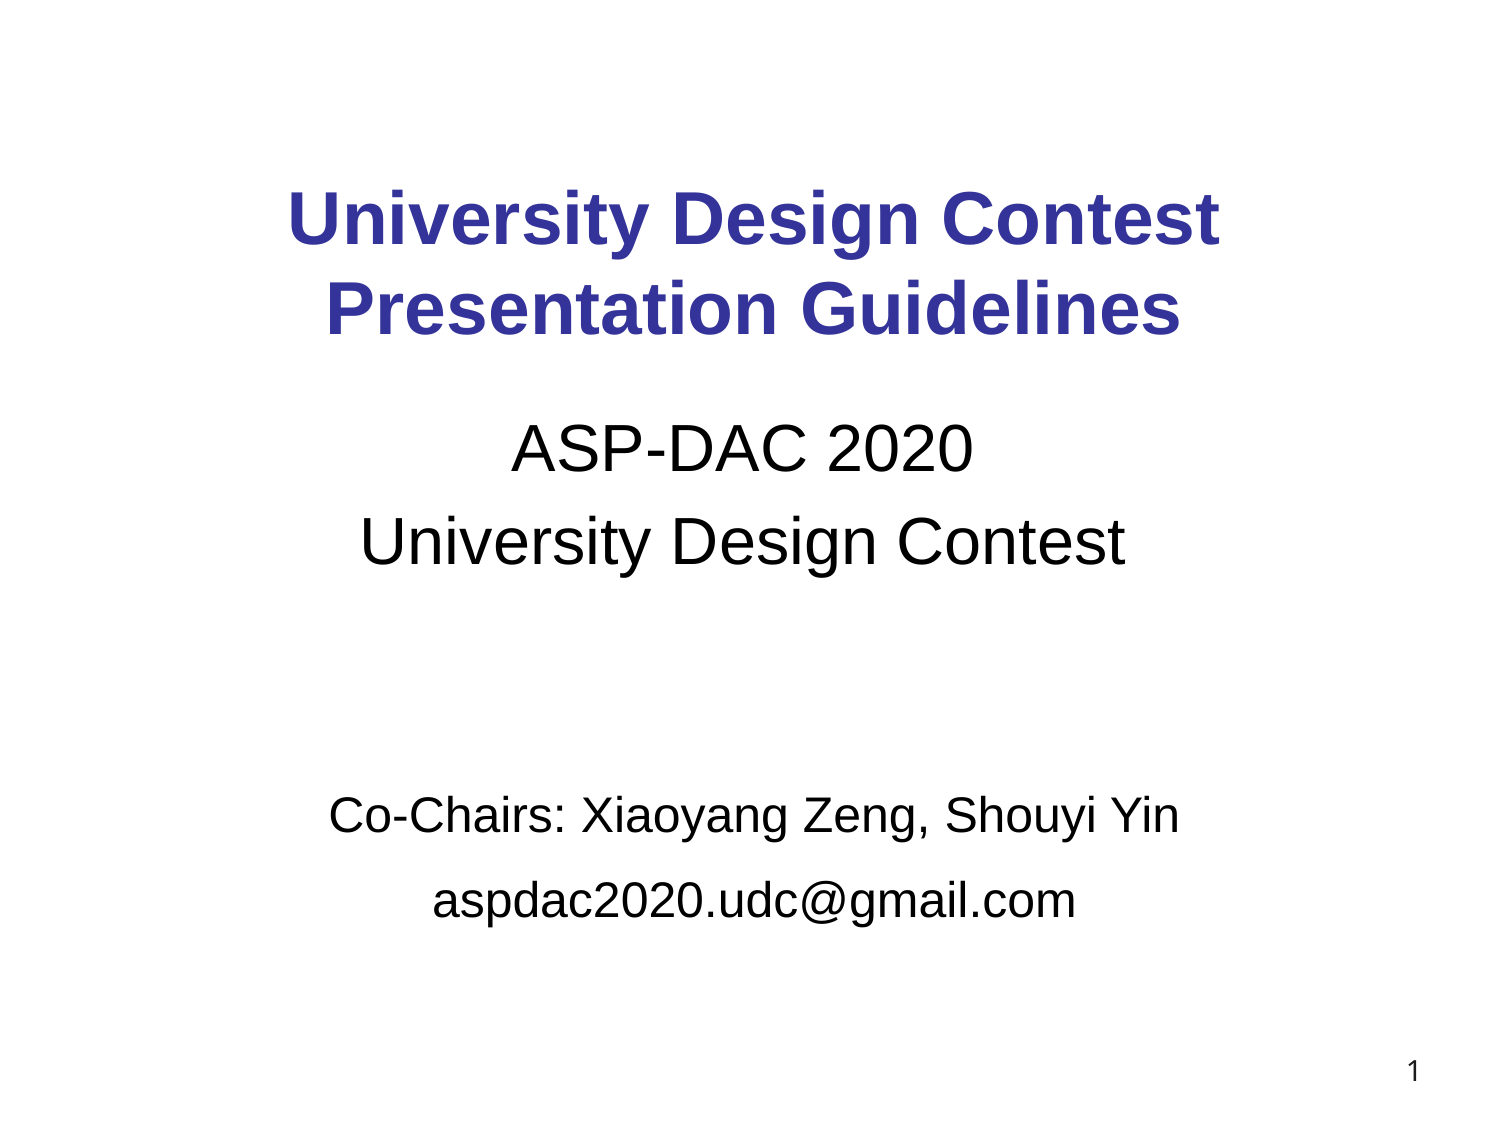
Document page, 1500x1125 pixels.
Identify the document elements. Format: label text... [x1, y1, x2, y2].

slide_number 1 [1124, 1024, 1438, 1101]
subtitle ASP-DAC 2020 University Design Contest [218, 397, 1269, 597]
text_box Co-Chairs: Xiaoyang Zeng, Shouyi Yin aspdac2020.udc@gmail.com [313, 775, 1196, 935]
title University Design Contest Presentation Guidelines [76, 125, 1433, 358]
